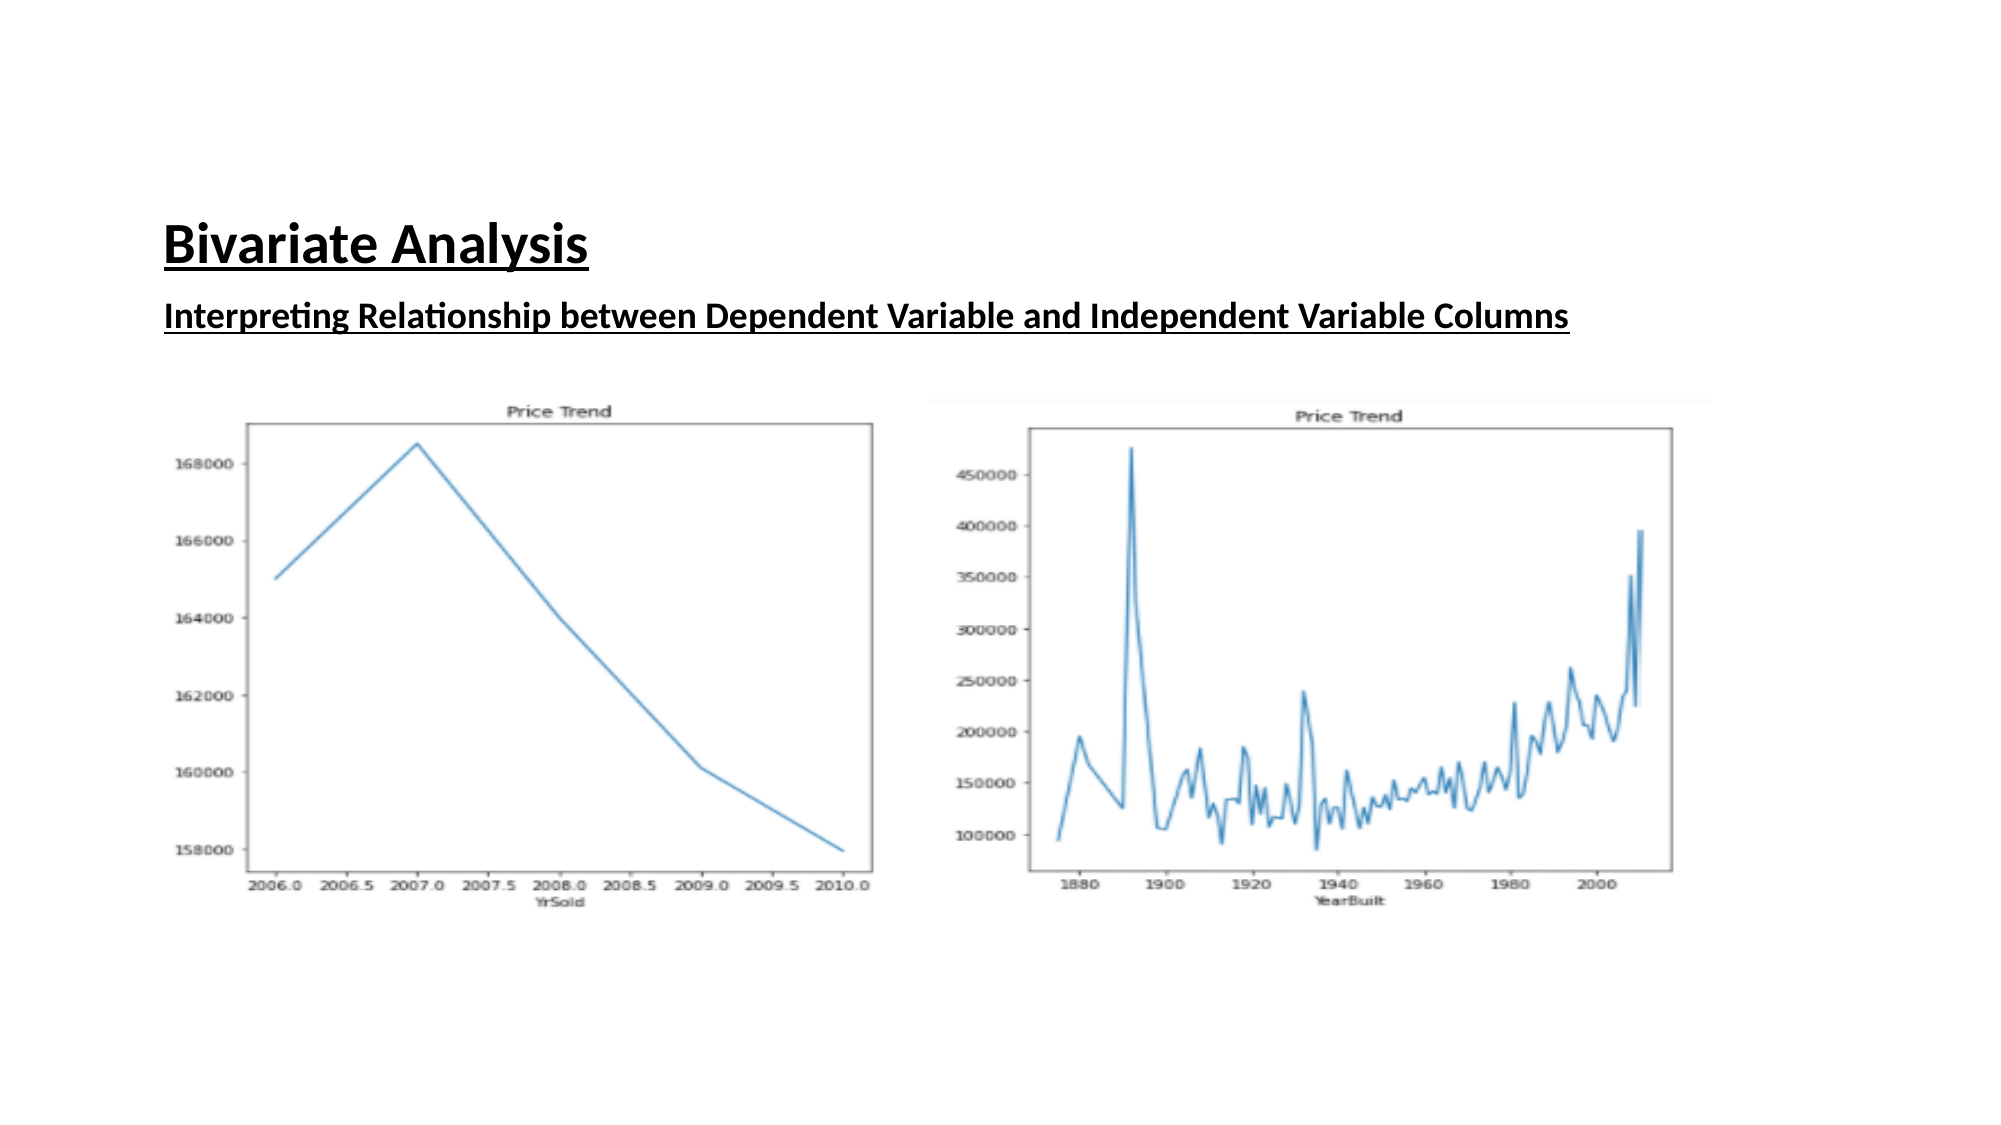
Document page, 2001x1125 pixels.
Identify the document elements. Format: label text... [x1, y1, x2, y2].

picture [146, 399, 916, 923]
list Bivariate Analysis Interpreting Relationship between Dependent Variable and Independent Variable Columns [149, 205, 1874, 920]
picture [928, 399, 1710, 923]
